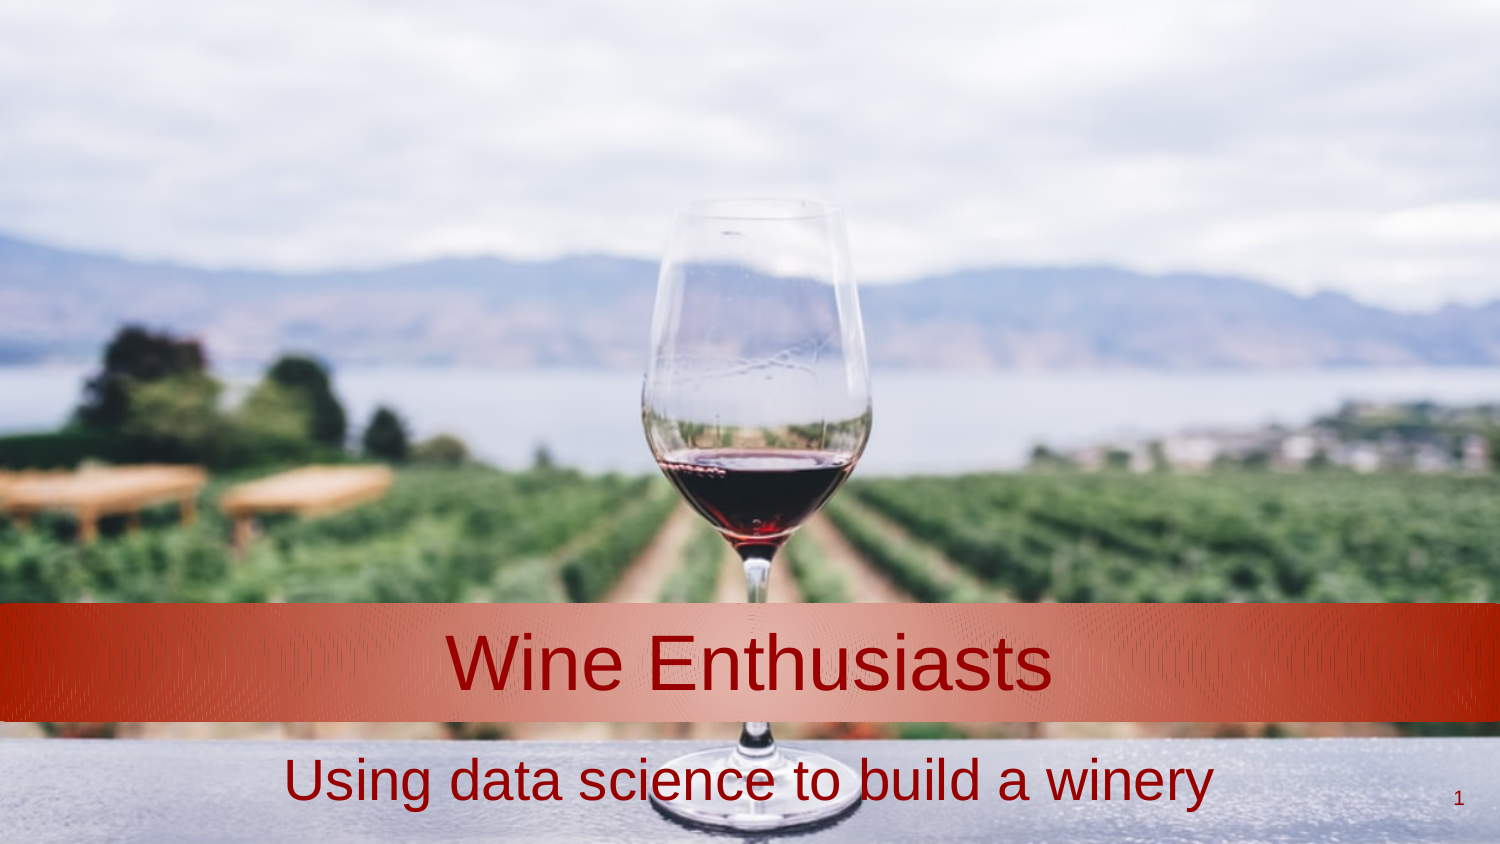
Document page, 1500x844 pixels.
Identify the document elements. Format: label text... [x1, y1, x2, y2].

picture [0, 722, 1500, 844]
slide_number 1 [1389, 764, 1480, 830]
title Wine Enthusiasts [0, 603, 1500, 722]
picture [0, 0, 1500, 603]
subtitle Using data science to build a winery [51, 727, 1449, 844]
